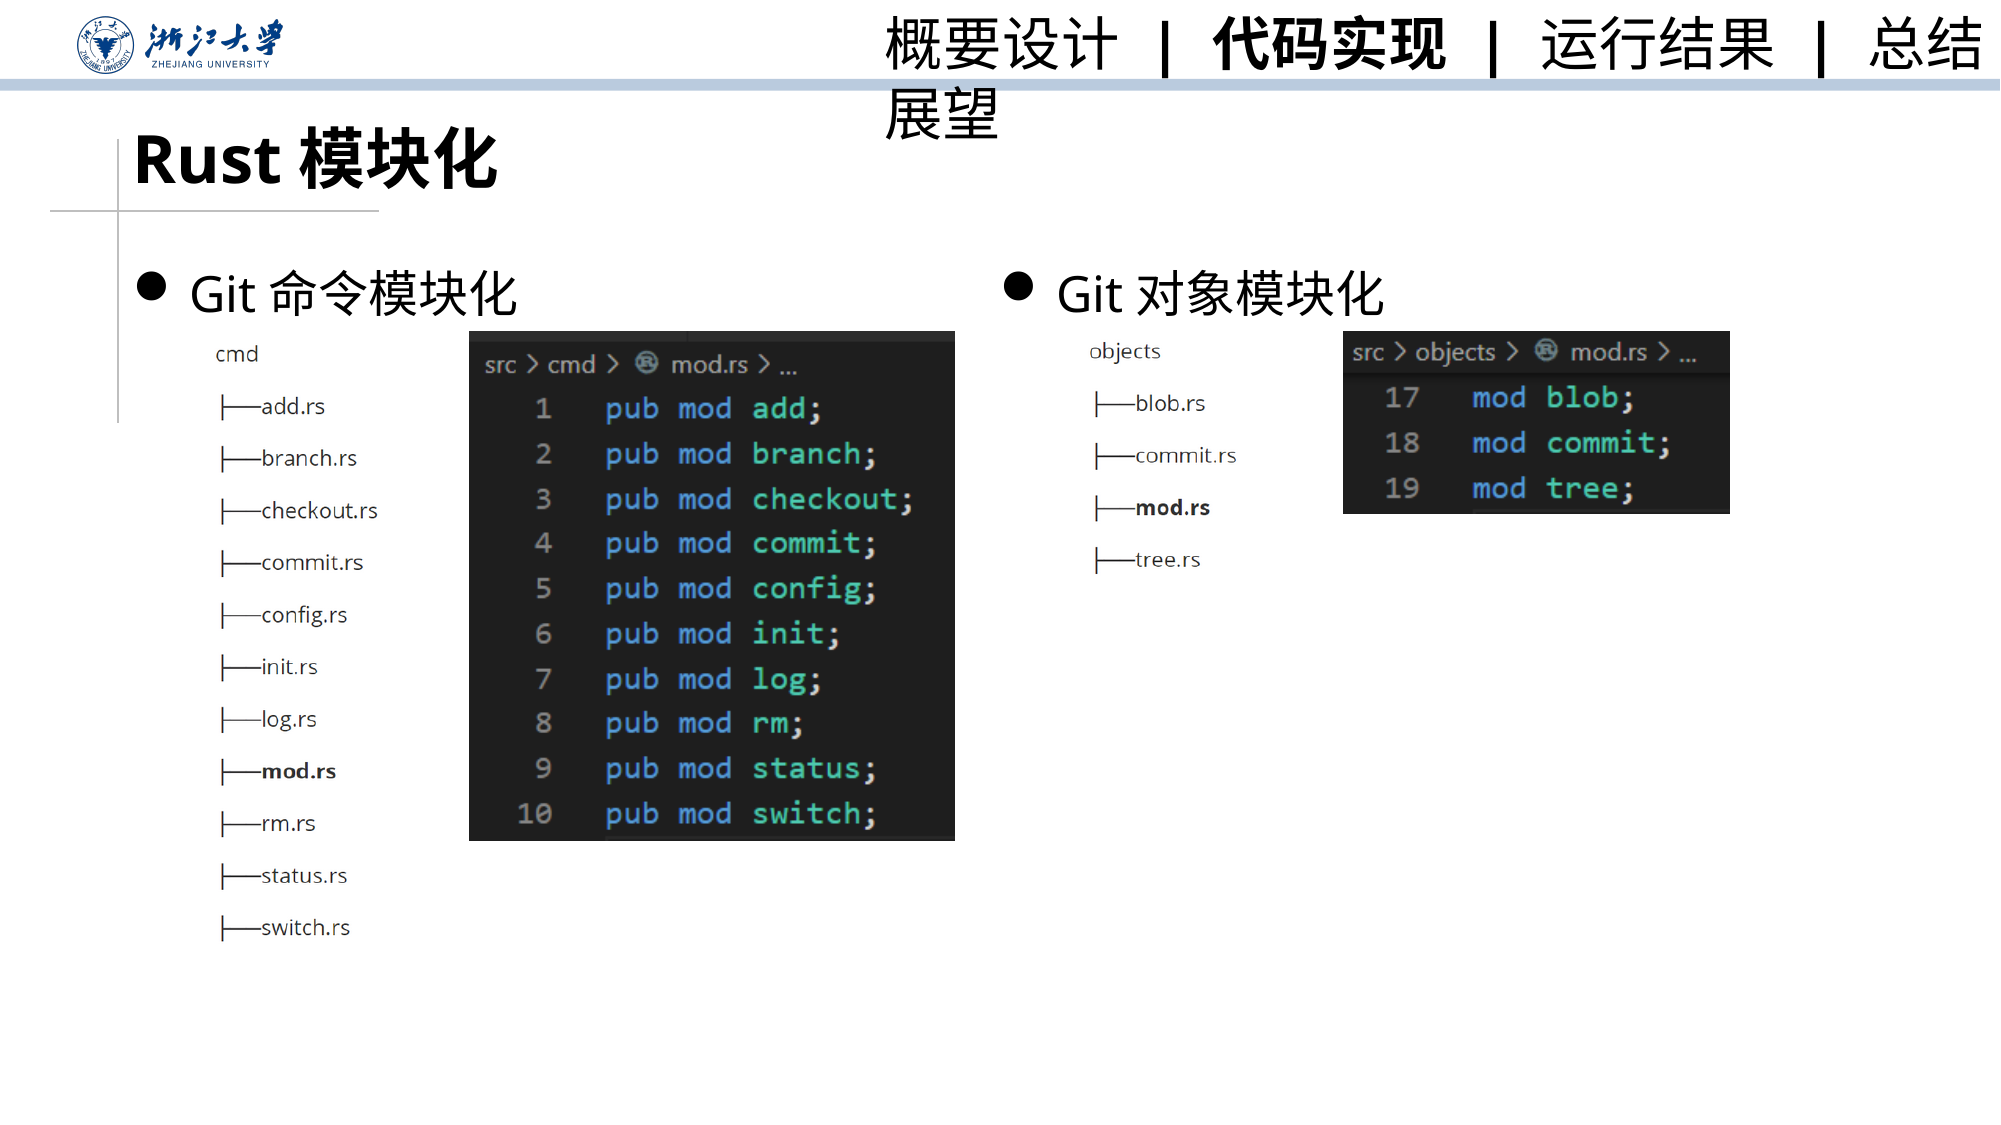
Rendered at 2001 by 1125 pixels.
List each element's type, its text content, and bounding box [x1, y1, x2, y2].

picture [77, 16, 283, 74]
picture [180, 331, 955, 953]
text_box Rust模块化 [118, 109, 1882, 204]
text_box 概要设计 | 代码实现 | 运行结果 | 总结展望 [869, 0, 2000, 155]
text_box [0, 78, 869, 92]
text_box Git命令模块化 Git对象模块化 [118, 255, 1882, 436]
picture [1053, 323, 1730, 590]
